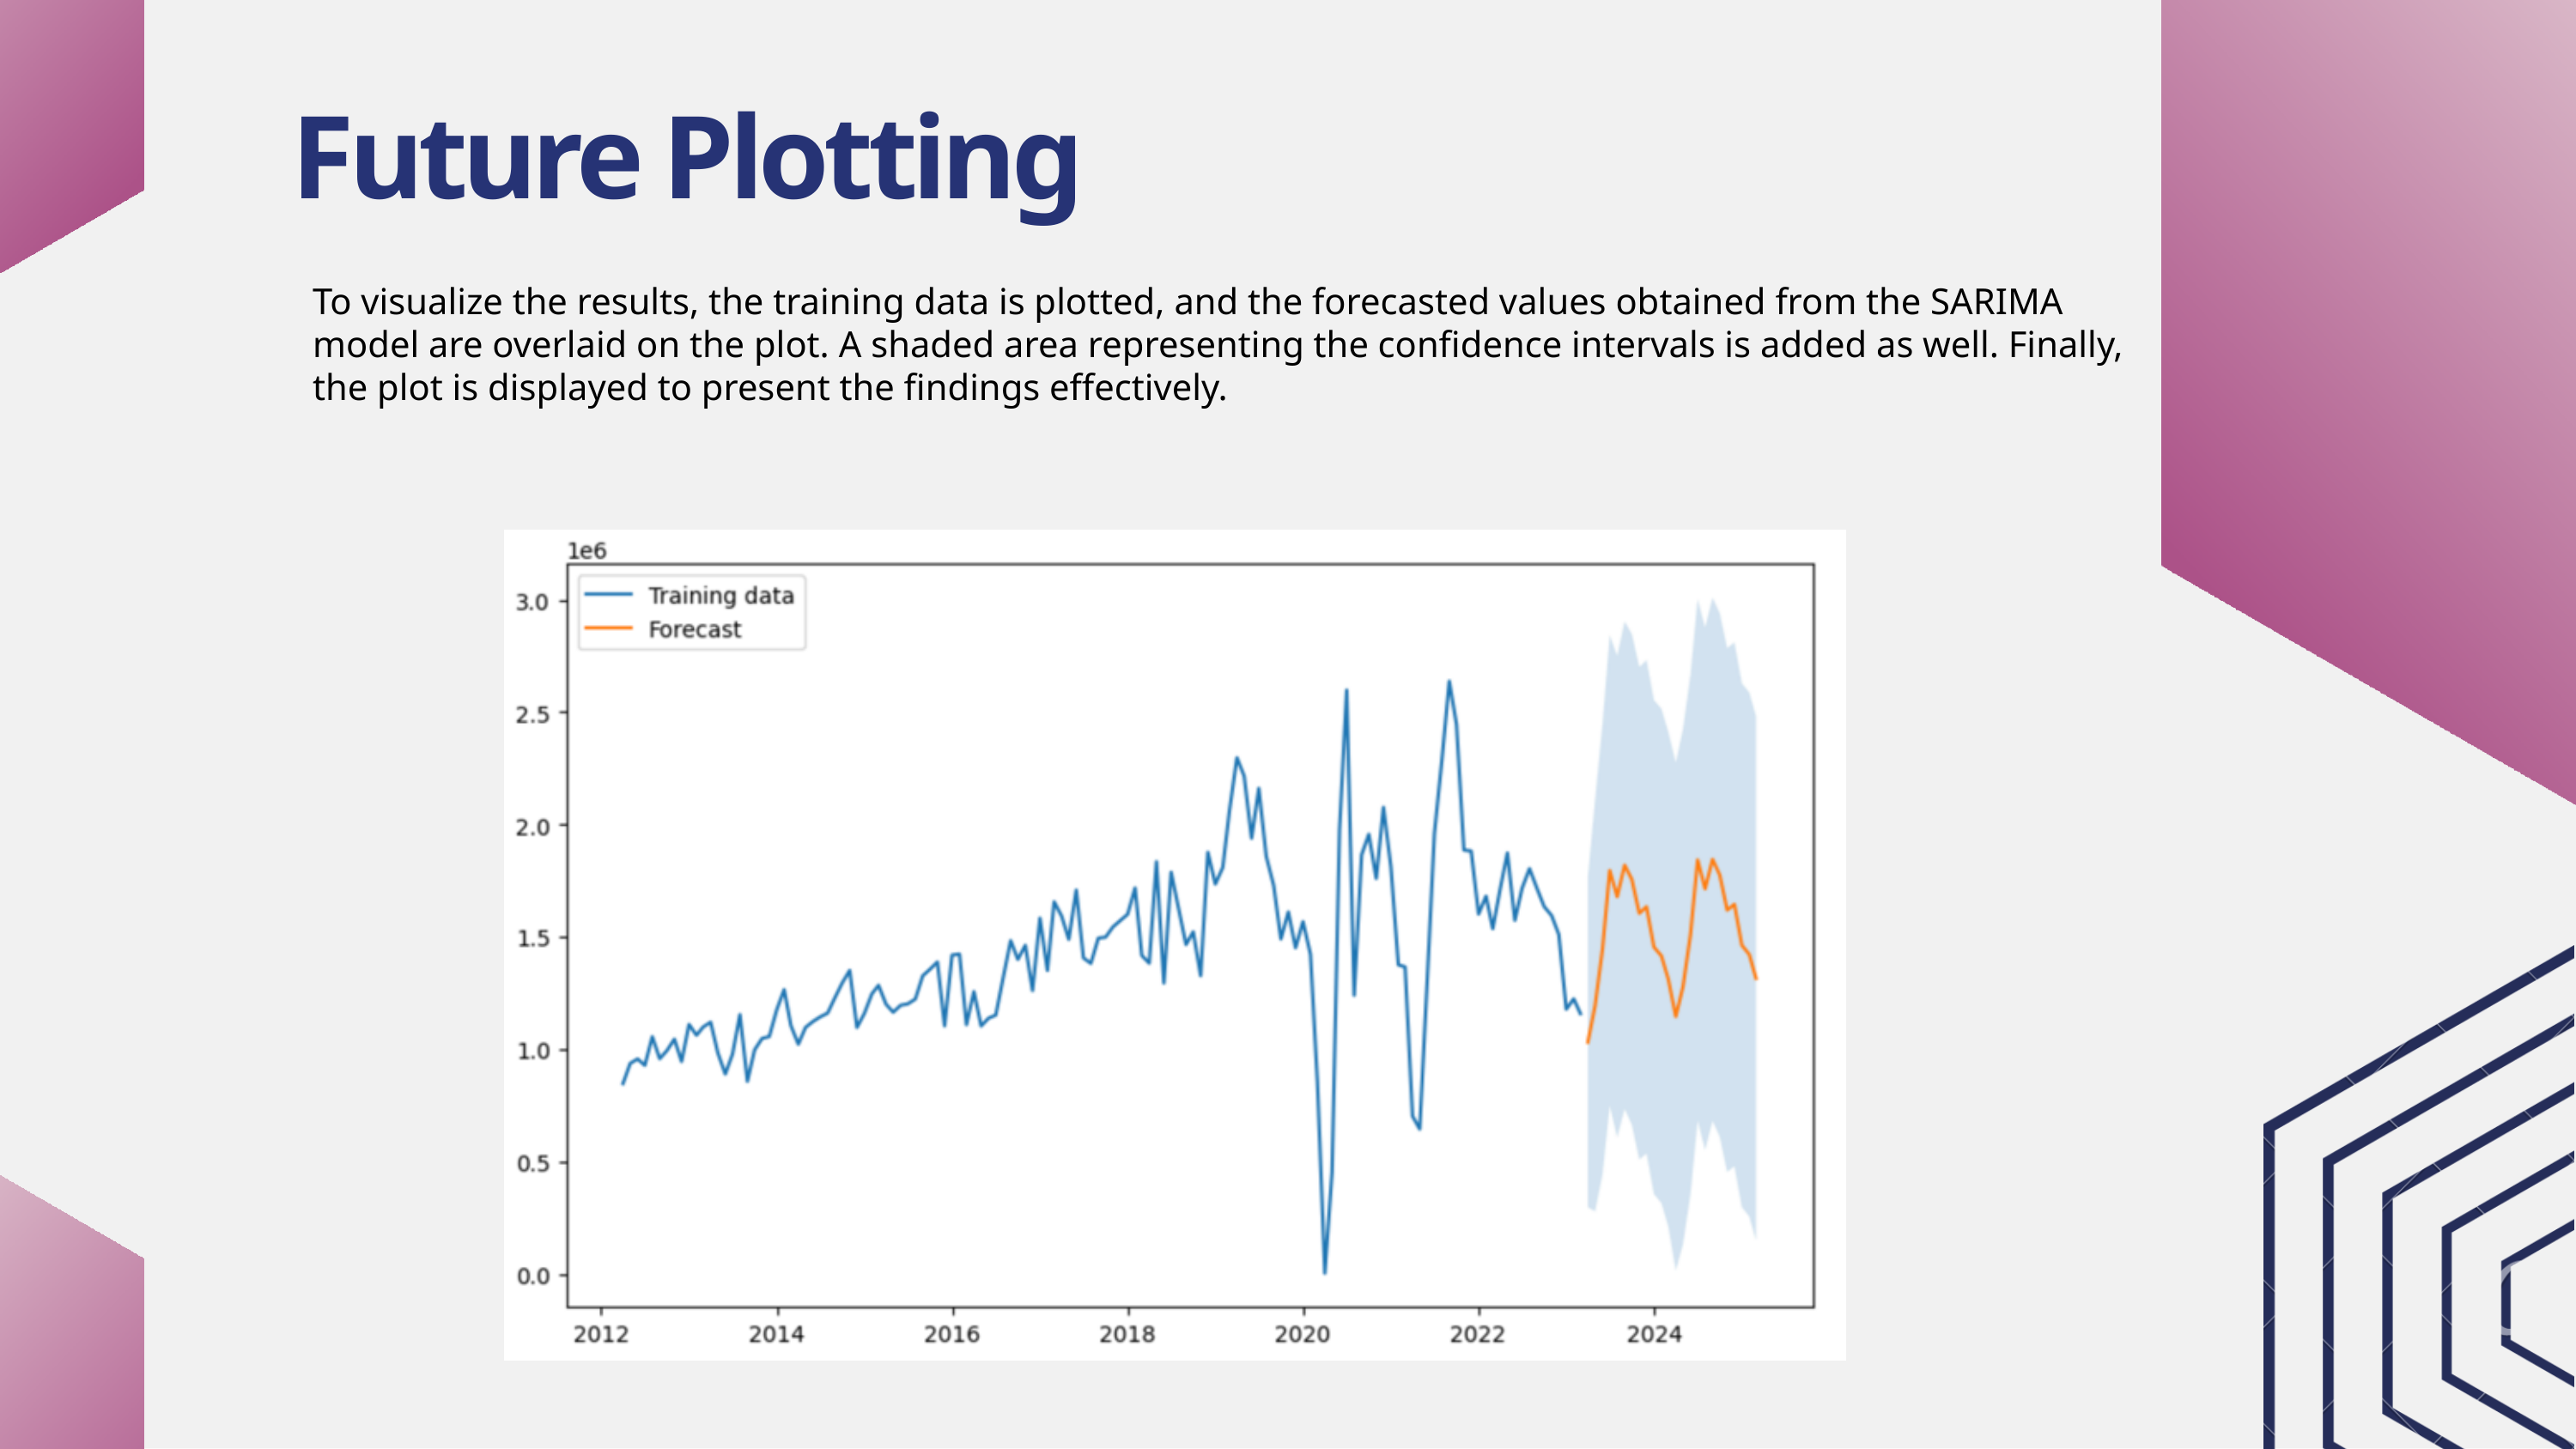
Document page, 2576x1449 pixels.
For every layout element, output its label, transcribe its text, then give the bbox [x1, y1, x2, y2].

picture [504, 530, 1847, 1361]
picture [0, 0, 145, 273]
title Future Plotting [289, 82, 2007, 326]
text_box To visualize the results, the training data is plotted, and the forecasted values obtained from the SARIMA model are overlaid on the plot. A shaded area representing the confidence intervals is added as well. Finally, the plot is displayed to present the findings effectively. [300, 272, 2147, 415]
picture [2263, 944, 2574, 1449]
picture [0, 1174, 145, 1449]
picture [2161, 0, 2576, 805]
